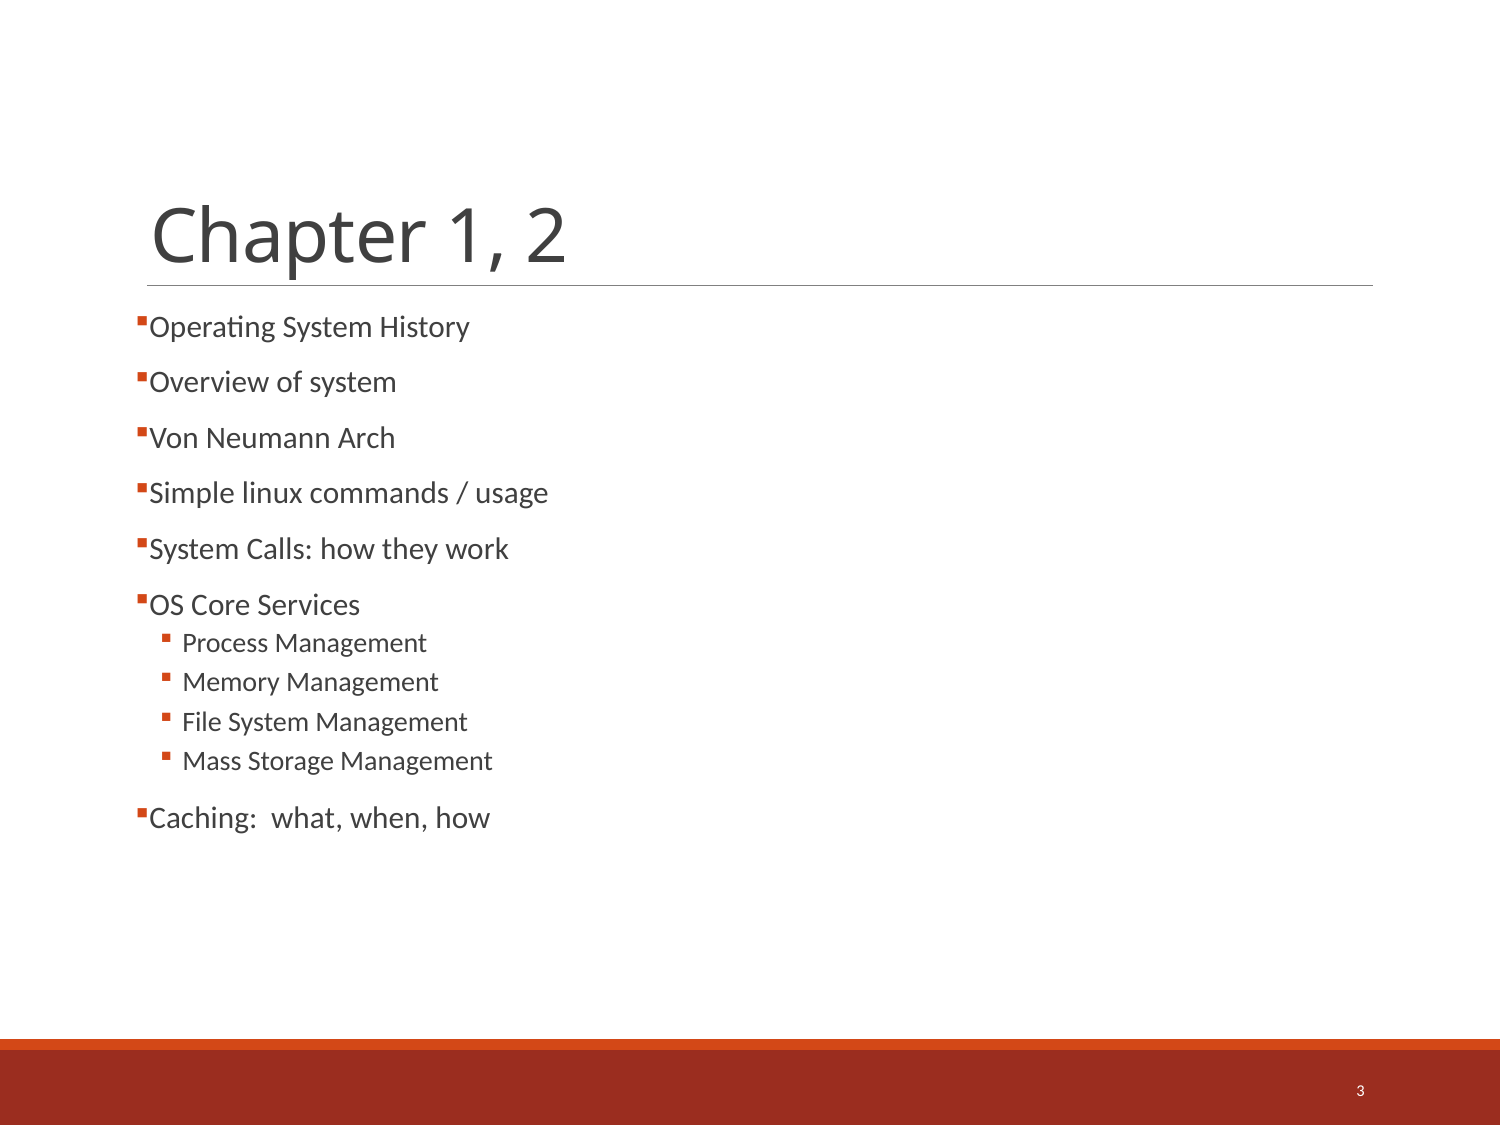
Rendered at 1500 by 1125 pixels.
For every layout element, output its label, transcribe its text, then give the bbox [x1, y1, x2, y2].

slide_number 3 [1218, 1059, 1380, 1120]
title Chapter 1, 2 [135, 47, 1373, 285]
list Operating System History Overview of system Von Neumann Arch Simple linux commands / usage System Calls: how they work OS Core Services Process Management Memory Management File System Management Mass Storage Management Caching: what, when, how [135, 302, 1373, 963]
